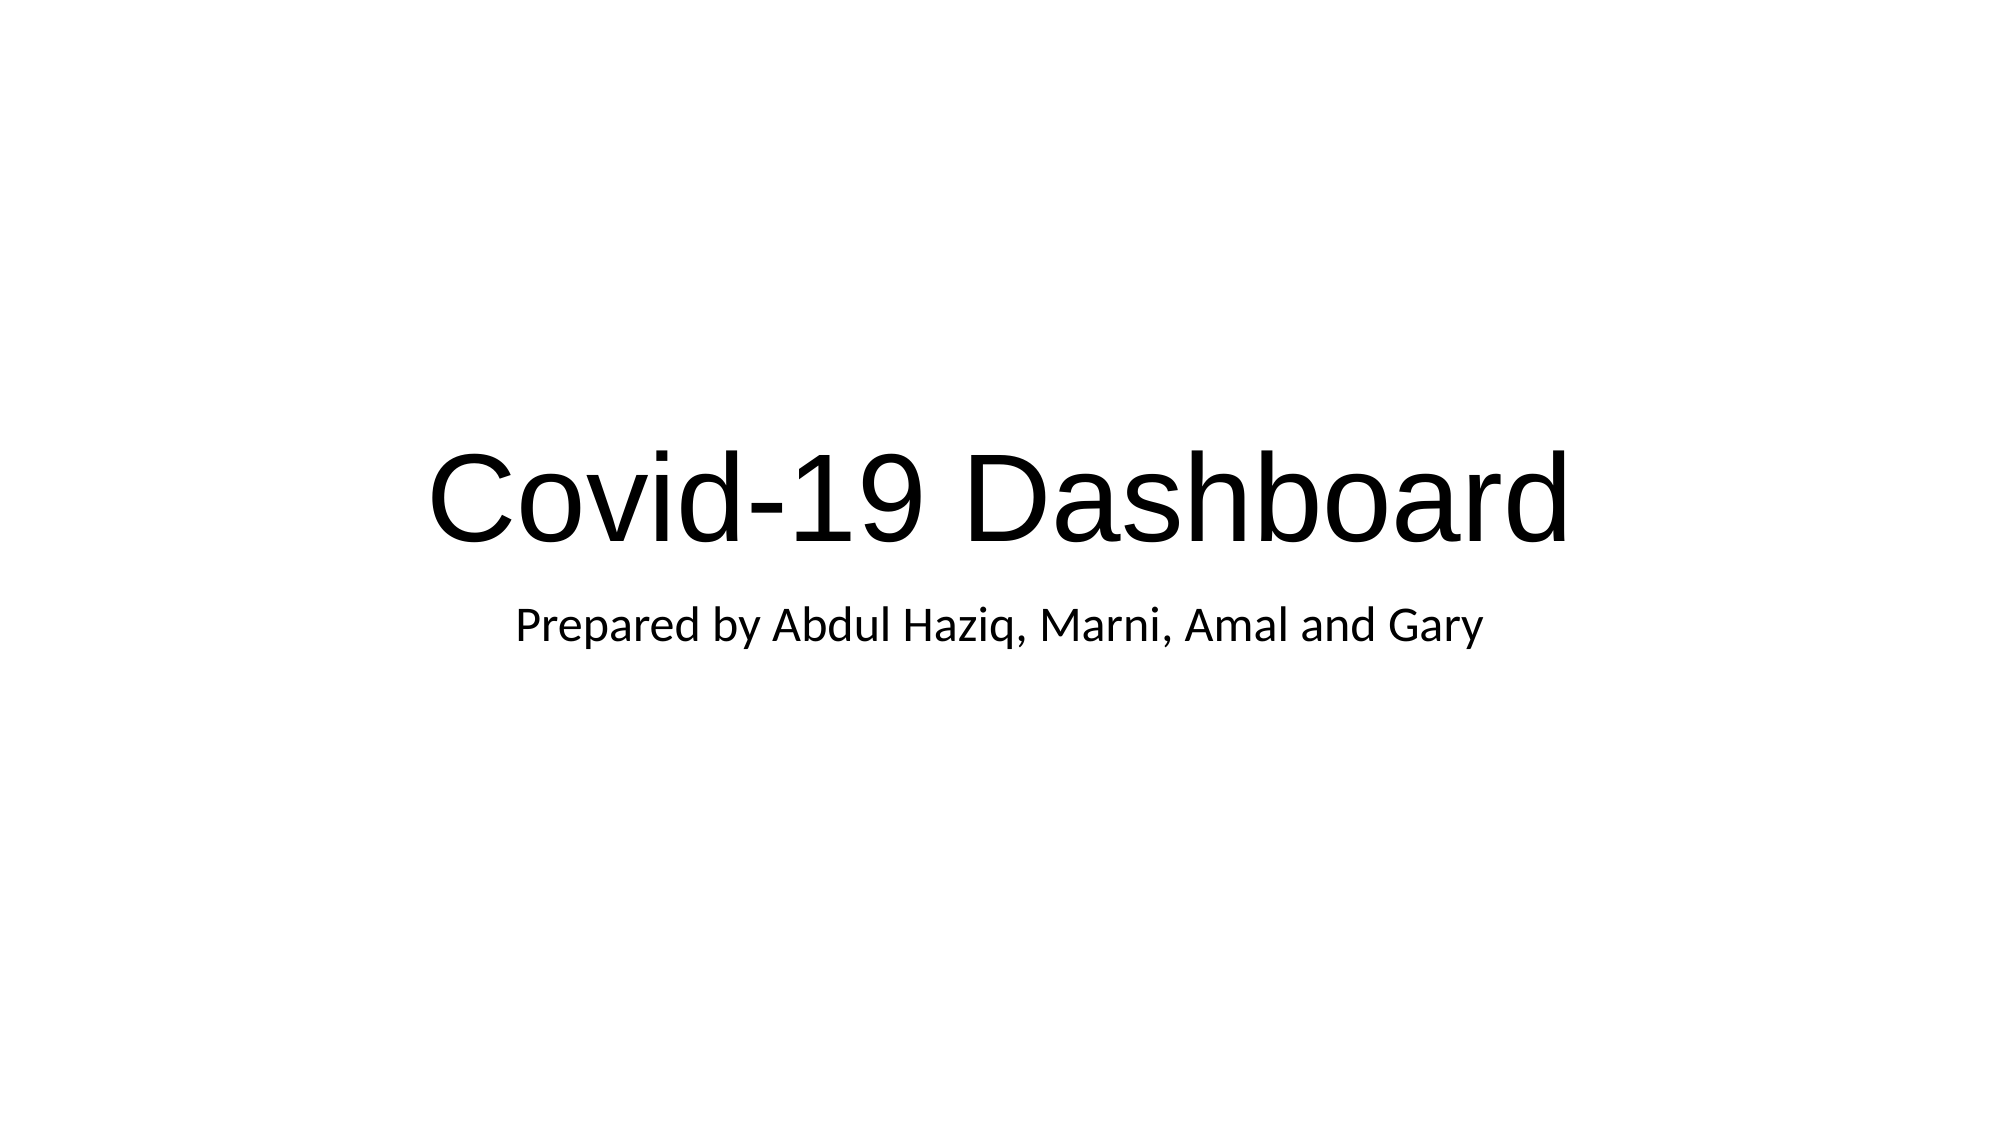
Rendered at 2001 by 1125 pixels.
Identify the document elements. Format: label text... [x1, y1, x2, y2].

title Covid-19 Dashboard [249, 184, 1750, 576]
subtitle Prepared by Abdul Haziq, Marni, Amal and Gary [249, 590, 1750, 863]
